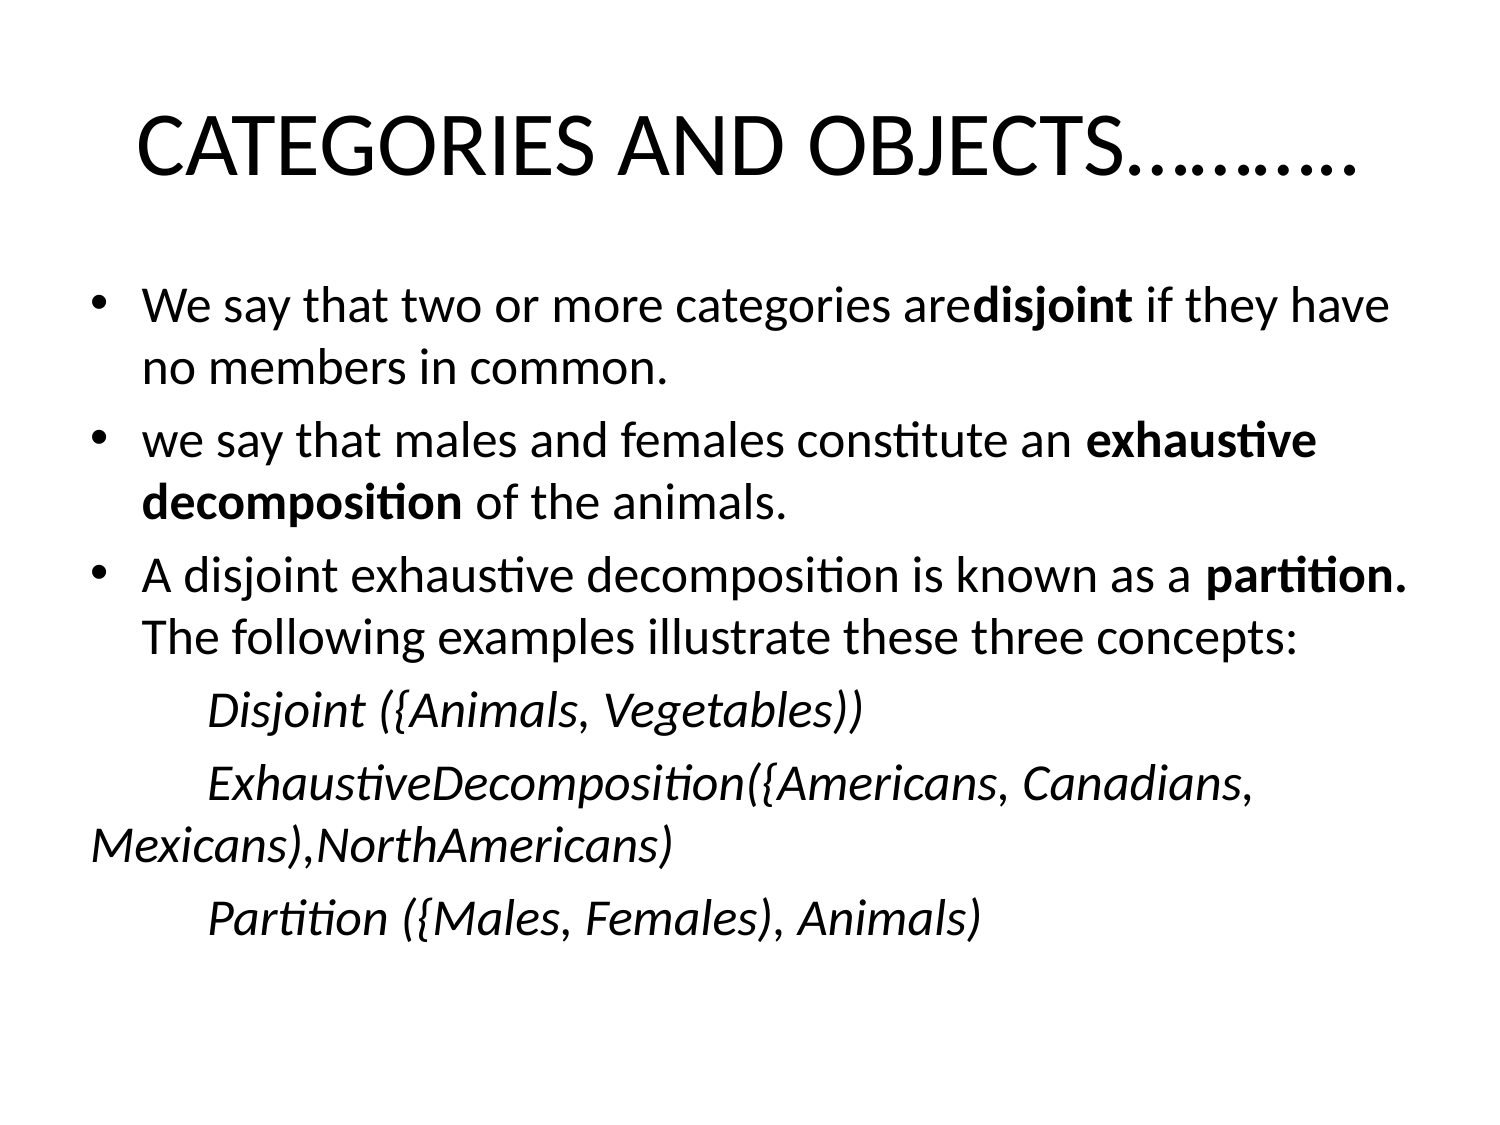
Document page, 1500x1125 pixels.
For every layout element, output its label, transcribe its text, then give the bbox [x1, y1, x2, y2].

title CATEGORIES AND OBJECTS……….. [75, 45, 1425, 233]
list We say that two or more categories aredisjoint if they have no members in common. we say that males and females constitute an exhaustive decomposition of the animals. A disjoint exhaustive decomposition is known as a partition. The following examples illustrate these three concepts: Disjoint ({Animals, Vegetables)) ExhaustiveDecomposition({Americans, Canadians, Mexicans),NorthAmericans) Partition ({Males, Females), Animals) [75, 262, 1425, 1005]
